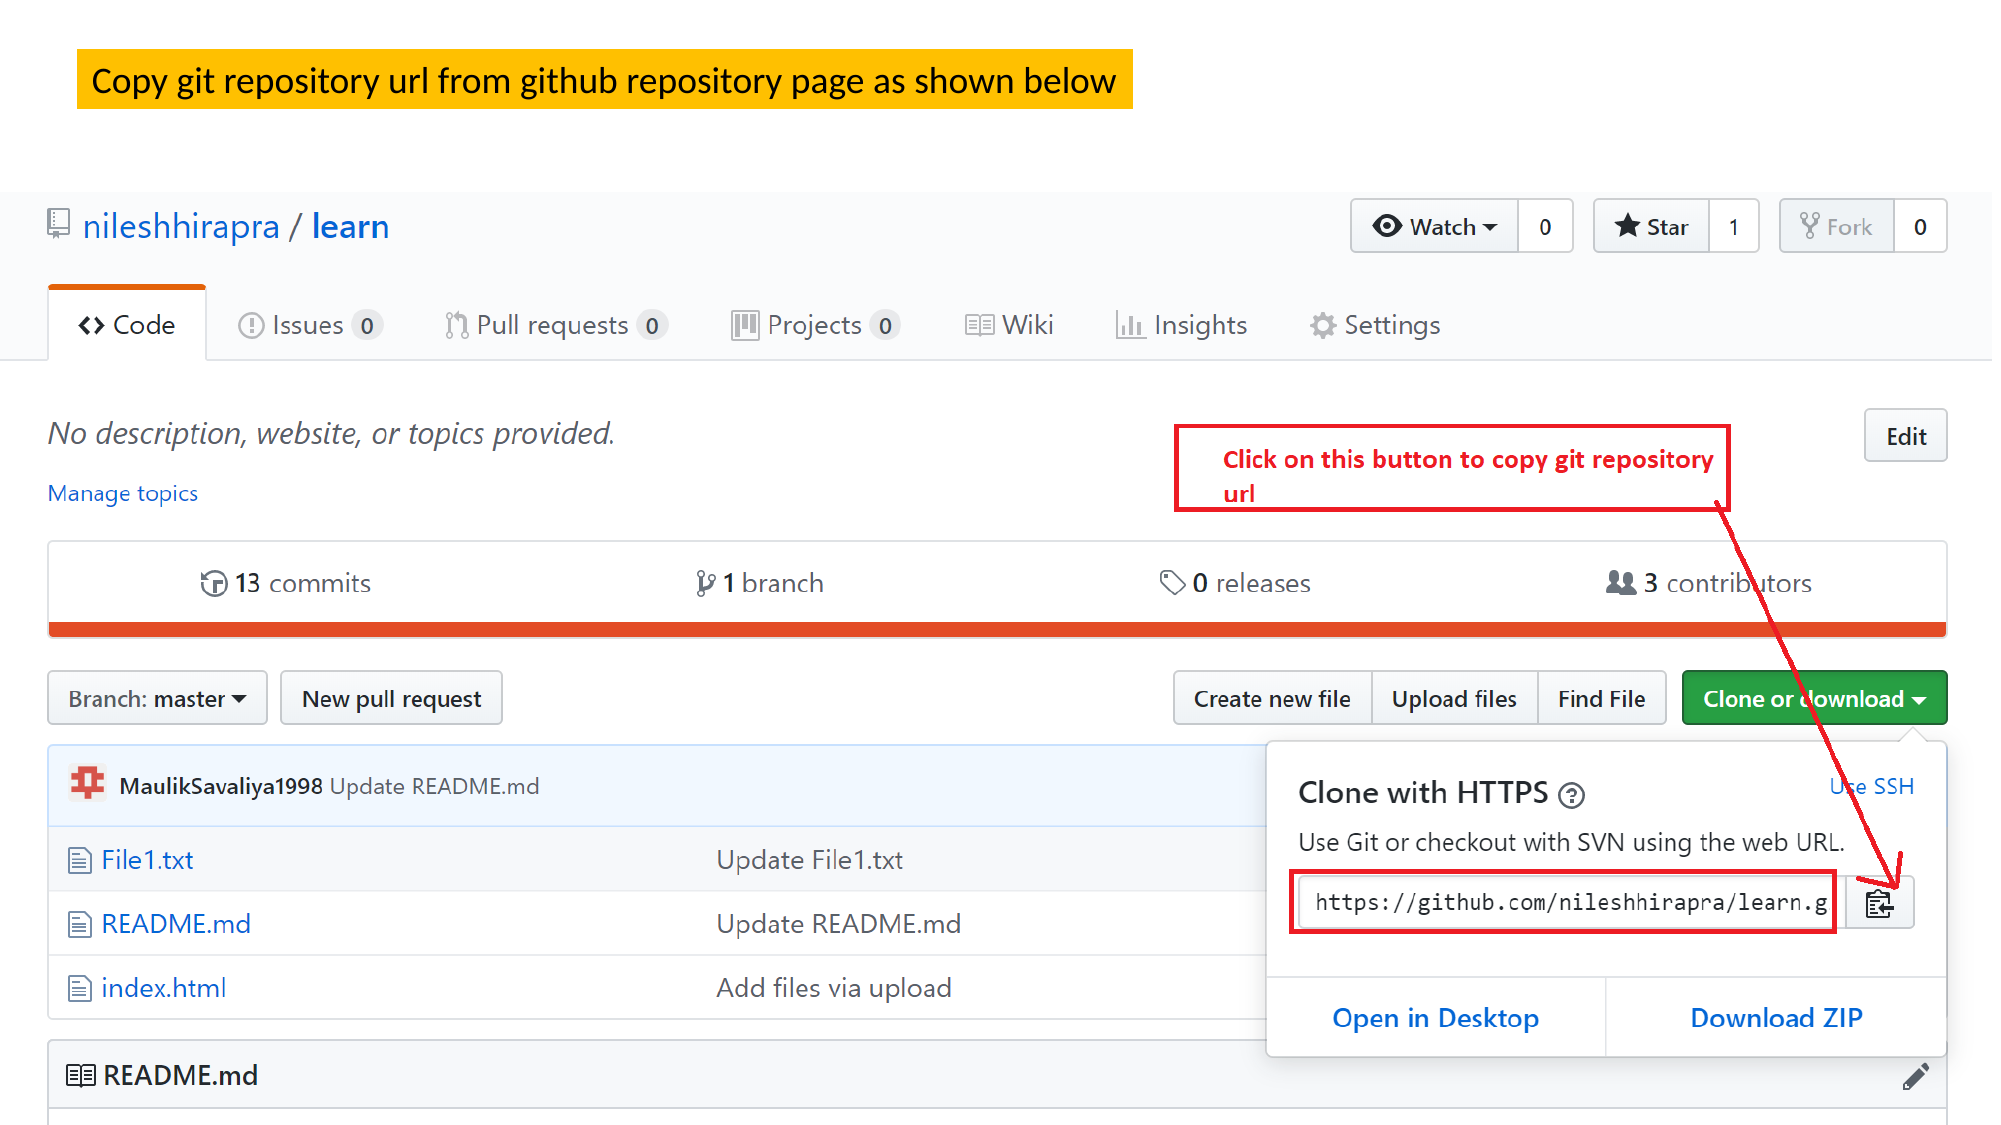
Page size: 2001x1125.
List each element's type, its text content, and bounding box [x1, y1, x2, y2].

text_box Copy git repository url from github repository page as shown below [77, 49, 1133, 109]
picture [0, 192, 1992, 1125]
